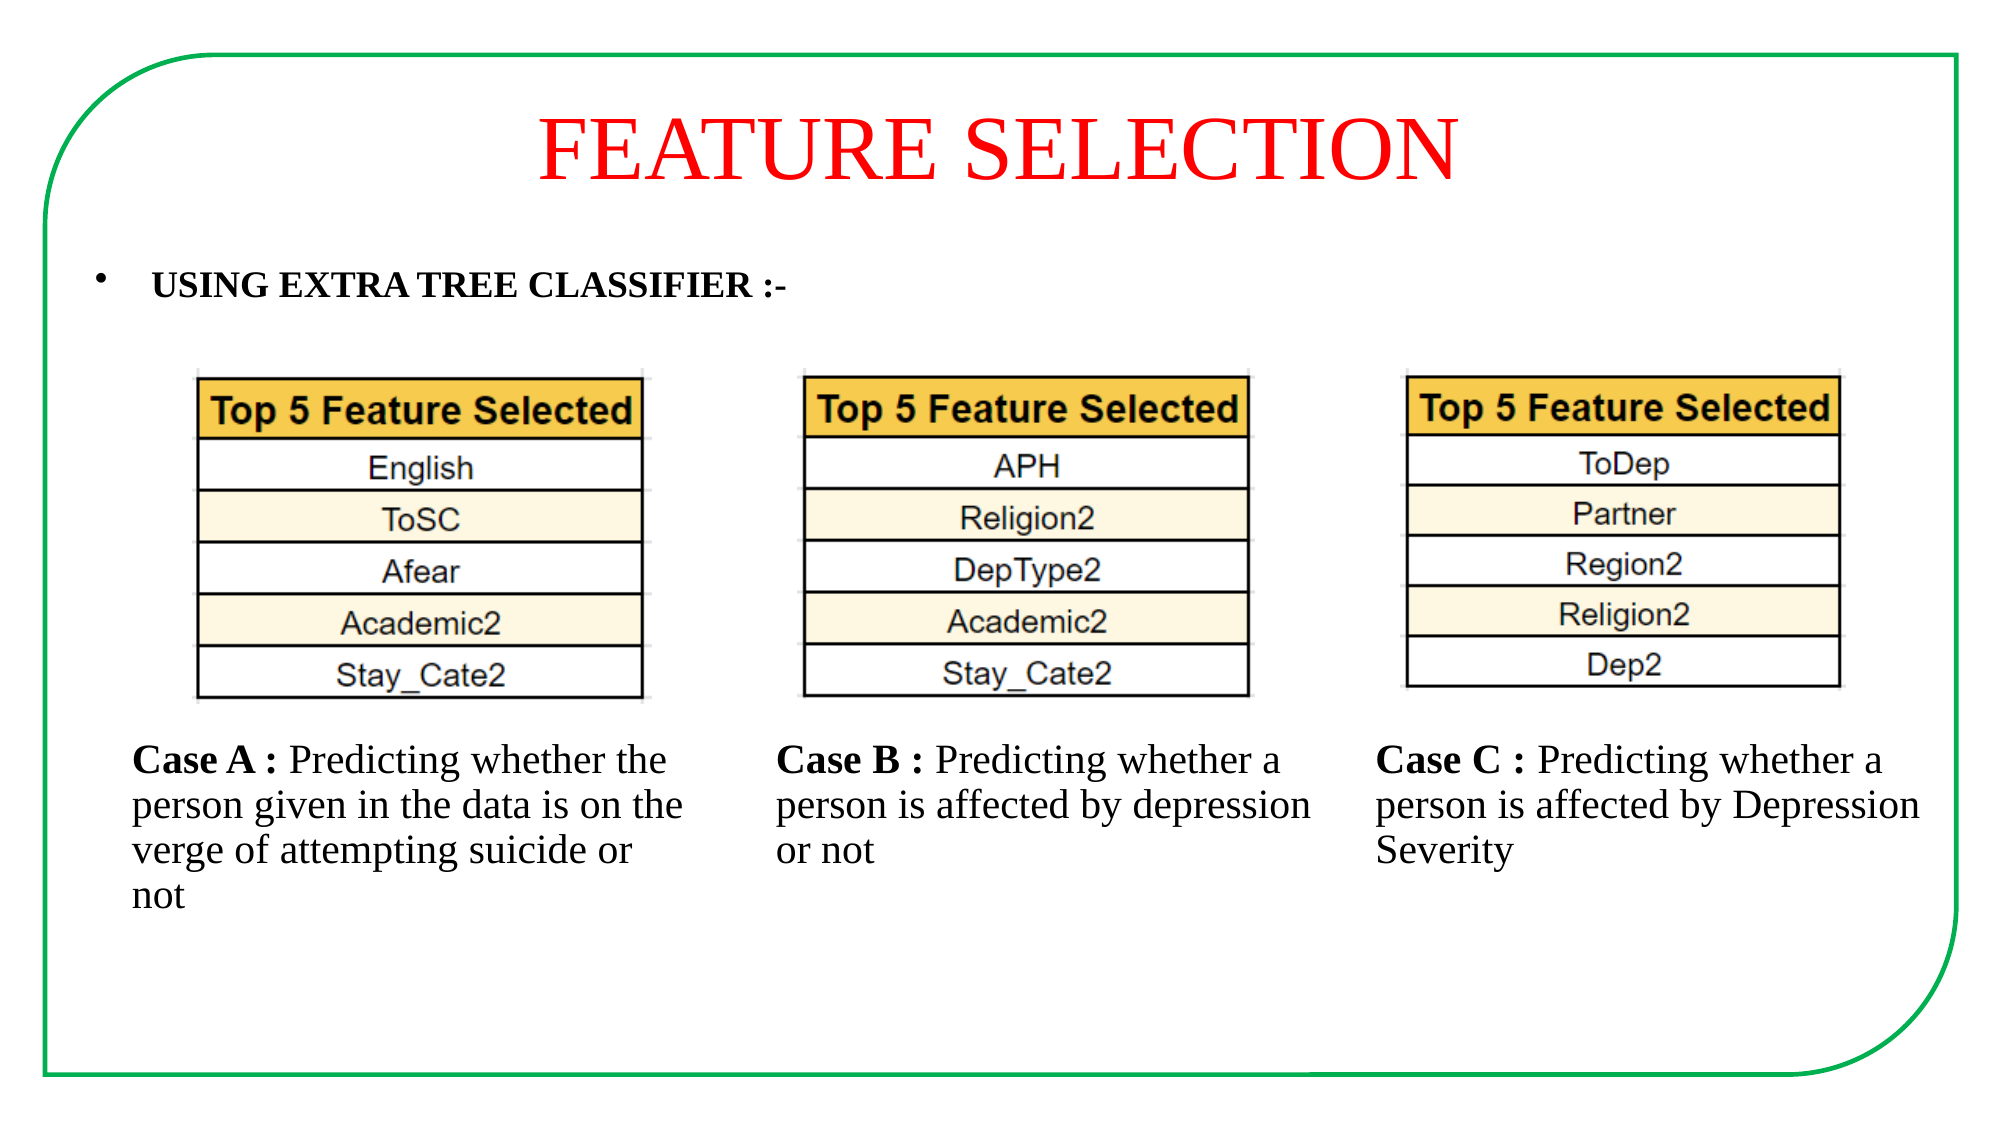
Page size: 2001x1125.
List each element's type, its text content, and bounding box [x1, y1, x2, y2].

text_box Case C : Predicting whether a person is affected by Depression Severity [1356, 729, 1975, 974]
text_box Case A : Predicting whether the person given in the data is on the verge of attempting suicide or not [112, 729, 731, 974]
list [192, 368, 652, 704]
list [797, 369, 1255, 699]
text_box USING EXTRA TREE CLASSIFIER :- [75, 257, 901, 323]
text_box [44, 53, 1958, 1076]
text_box Case B : Predicting whether a person is affected by depression or not [756, 729, 1356, 974]
title FEATURE SELECTION [99, 49, 1901, 238]
picture [1400, 368, 1846, 691]
